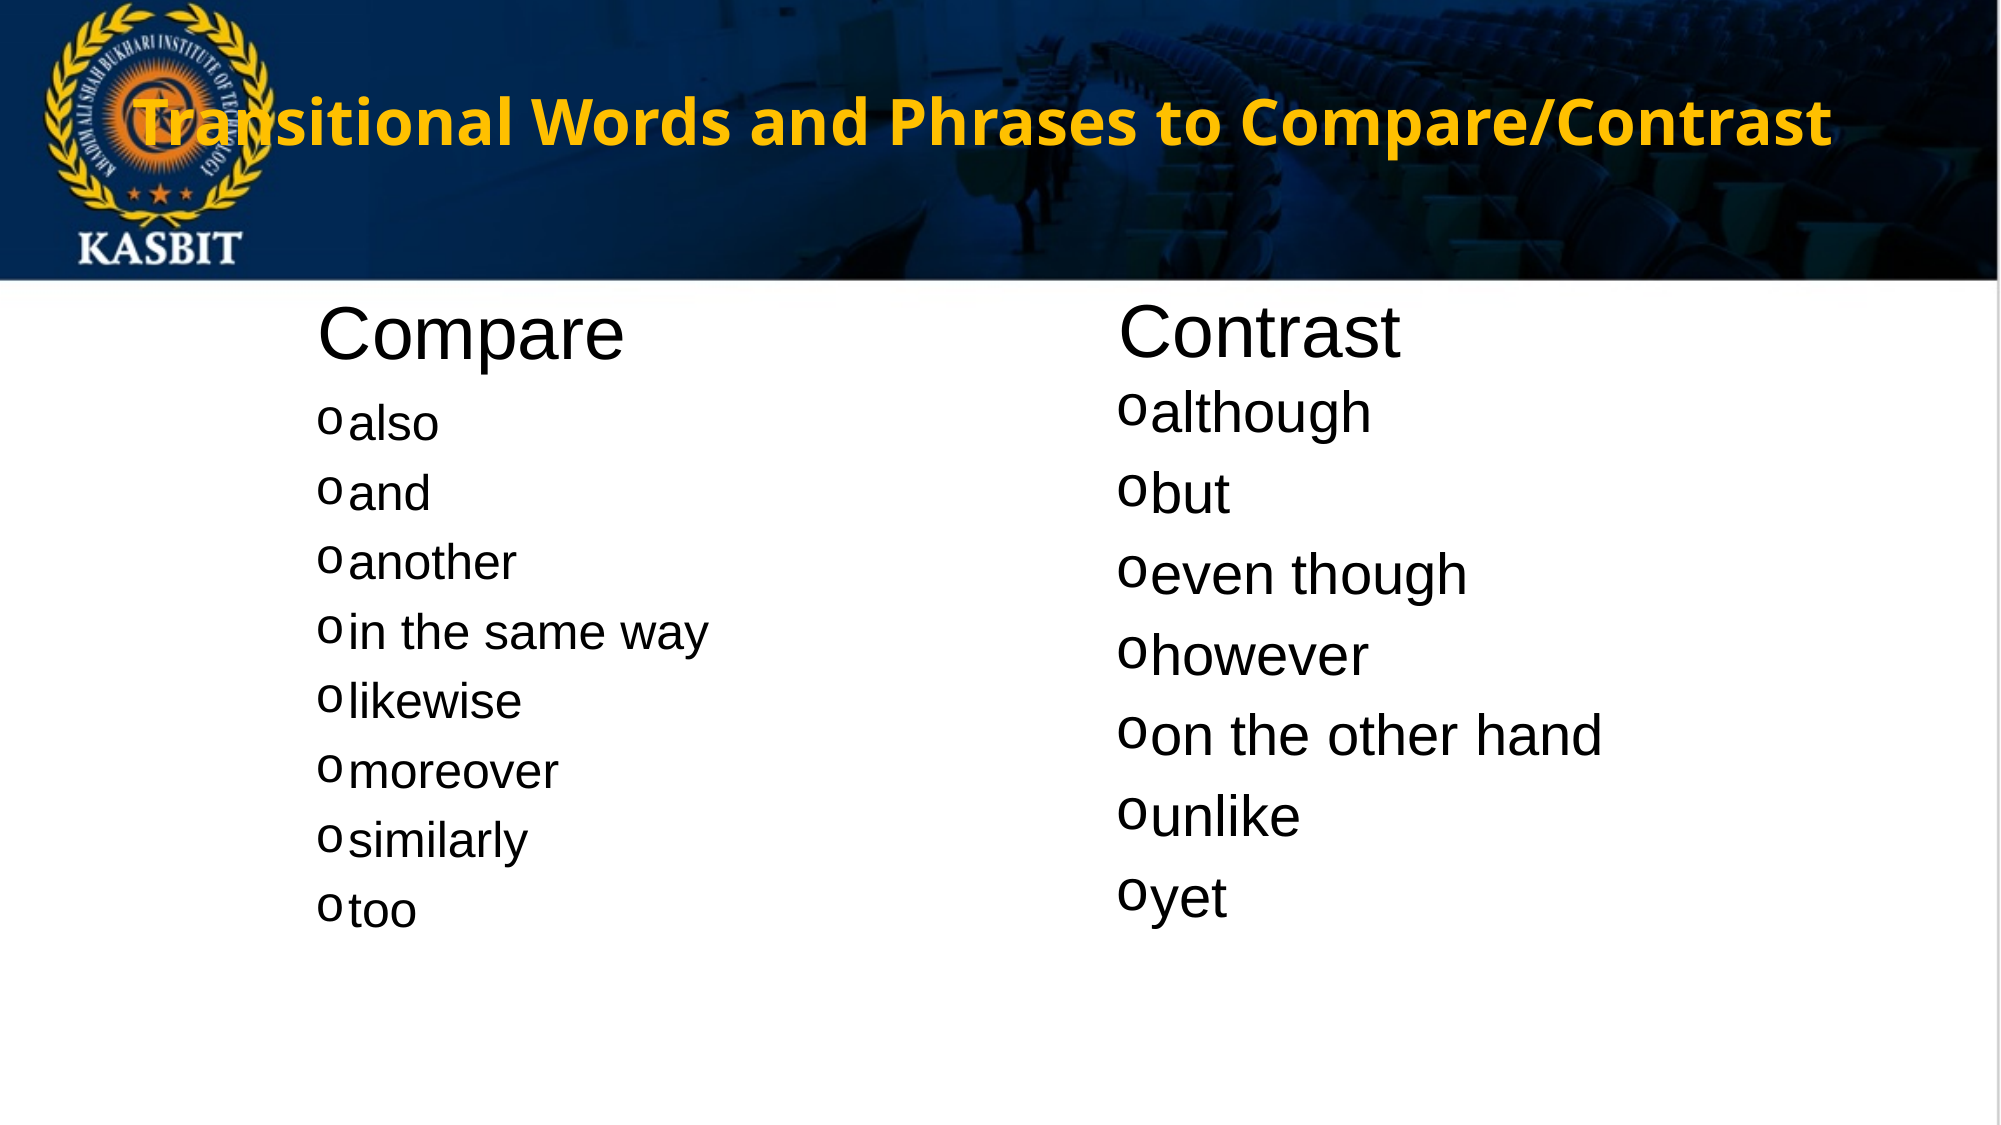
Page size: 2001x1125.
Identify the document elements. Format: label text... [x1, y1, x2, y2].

list also and another in the same way likewise moreover similarly too [300, 393, 1016, 953]
list although but even though however on the other hand unlike yet [1100, 390, 1816, 938]
list Contrast [1100, 284, 1816, 390]
picture [0, 0, 2001, 1125]
title Transitional Words and Phrases to Compare/Contrast [116, 50, 1850, 200]
list Compare [300, 287, 1016, 393]
